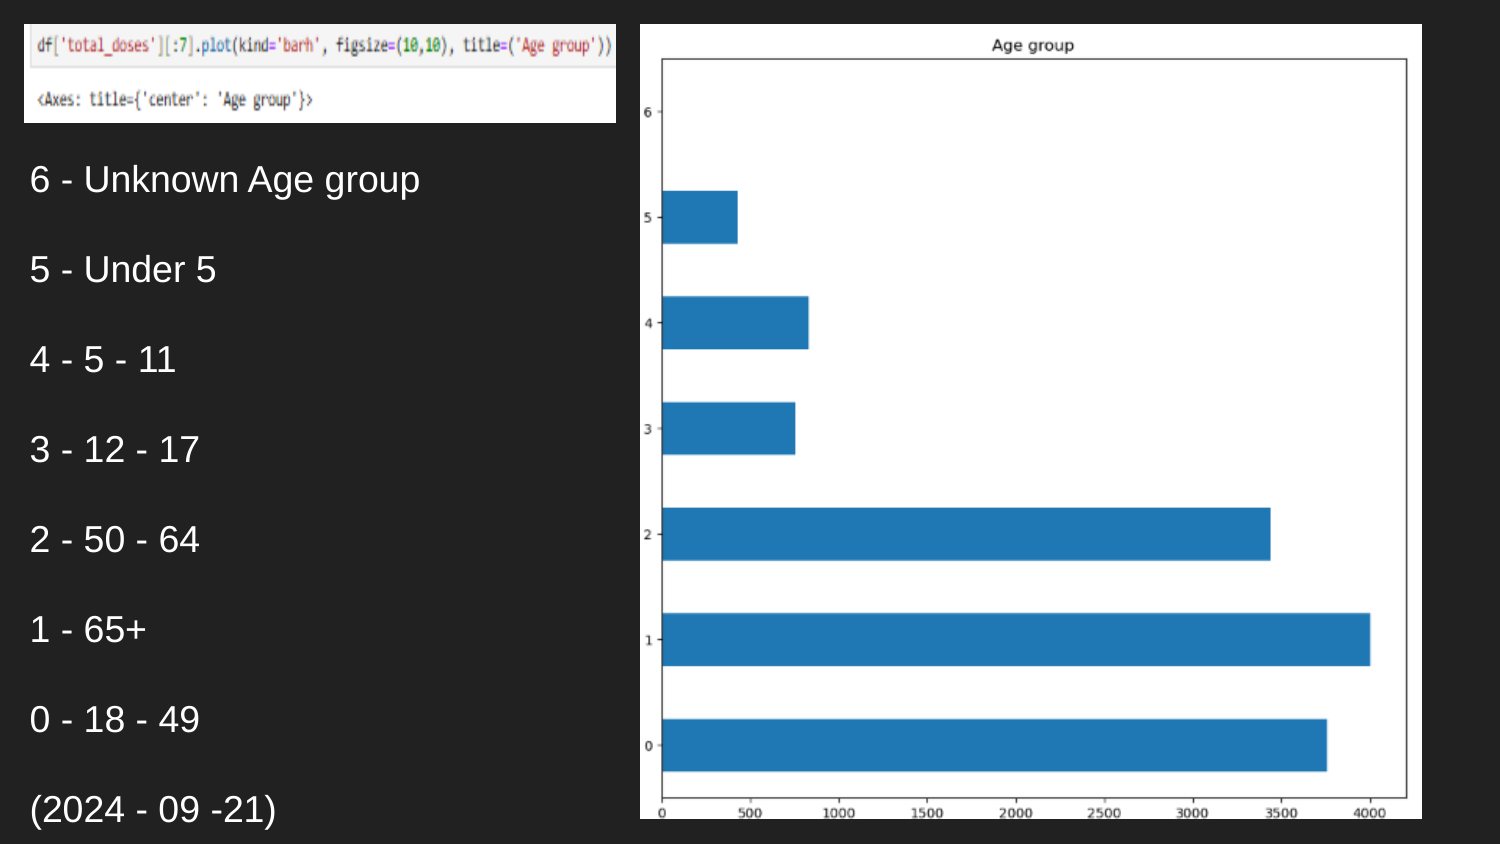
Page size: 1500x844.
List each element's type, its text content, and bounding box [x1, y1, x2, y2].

picture [24, 24, 616, 124]
text_box 6 - Unknown Age group 5 - Under 5 4 - 5 - 11 3 - 12 - 17 2 - 50 - 64 1 - 65+ 0 - 18 - 49 (2024 - 09 -21) [14, 139, 606, 844]
picture [640, 24, 1422, 819]
